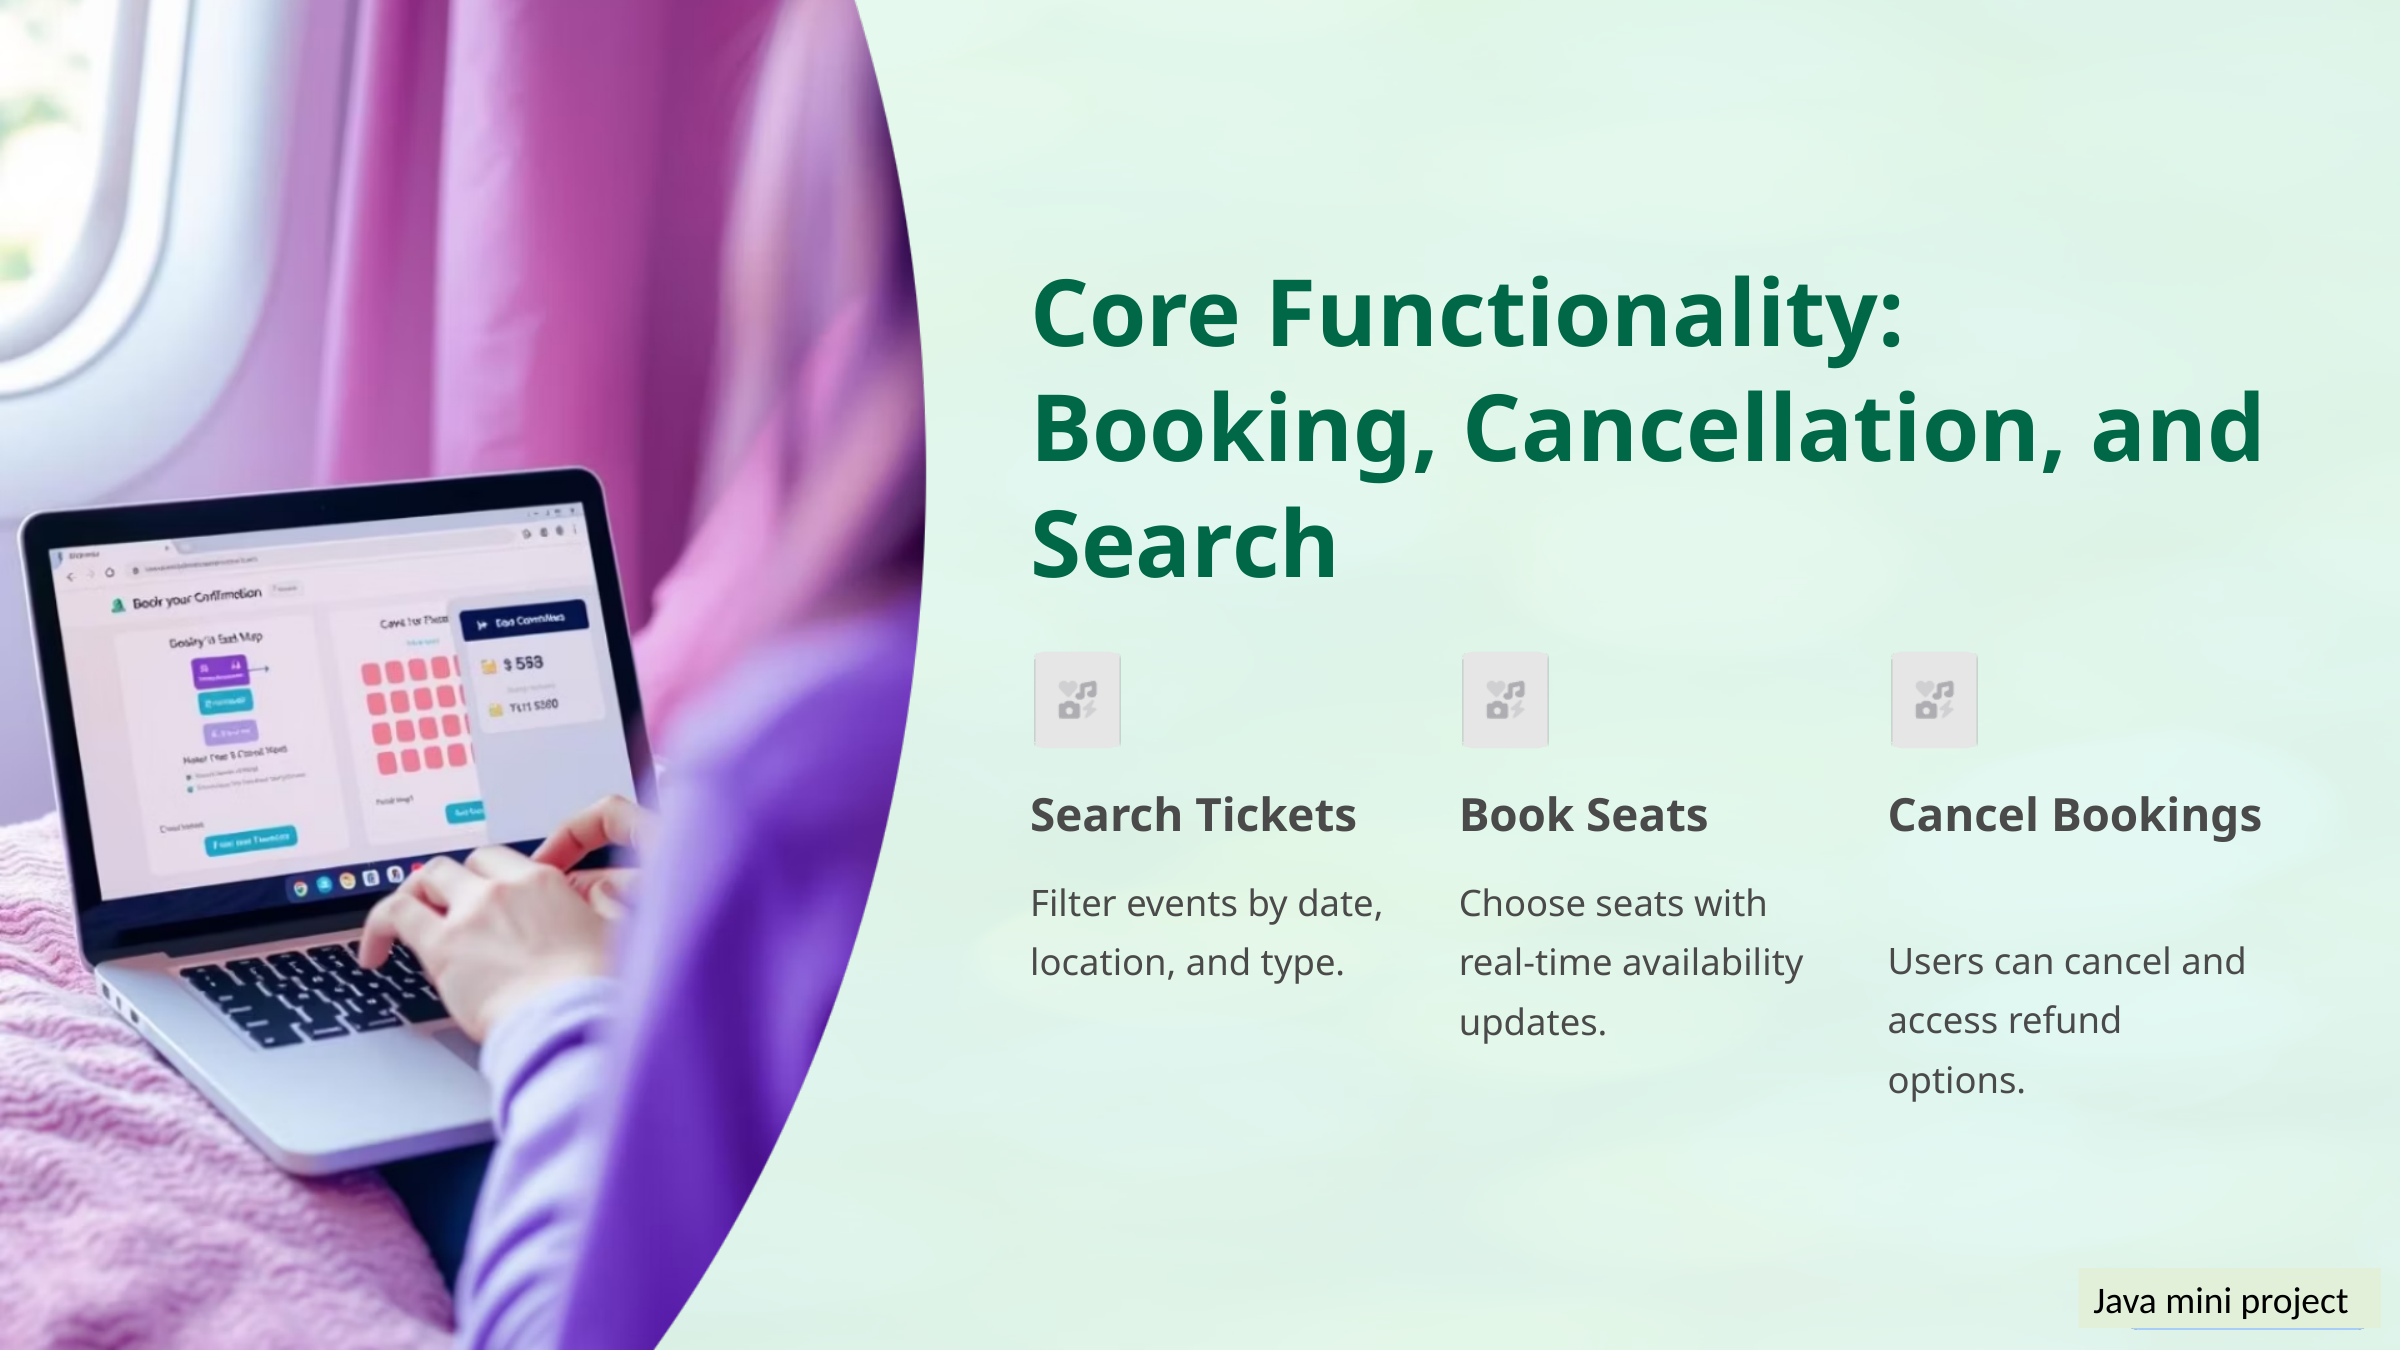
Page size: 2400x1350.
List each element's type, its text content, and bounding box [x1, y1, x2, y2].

picture [1887, 653, 1981, 747]
picture [1458, 653, 1552, 747]
picture [0, 0, 945, 1350]
text_box Core Functionality: Booking, Cancellation, and Search [1030, 248, 2270, 598]
text_box Cancel Bookings [1887, 783, 2270, 901]
text_box Choose seats with real-time availability updates. [1458, 864, 1841, 1043]
picture [2106, 1271, 2389, 1339]
picture [1030, 653, 1124, 747]
text_box Filter events by date, location, and type. [1030, 864, 1413, 984]
text_box Java mini project [2078, 1268, 2381, 1328]
text_box Search Tickets [1030, 783, 1413, 842]
text_box Users can cancel and access refund options. [1887, 922, 2270, 1101]
text_box Book Seats [1458, 783, 1841, 842]
